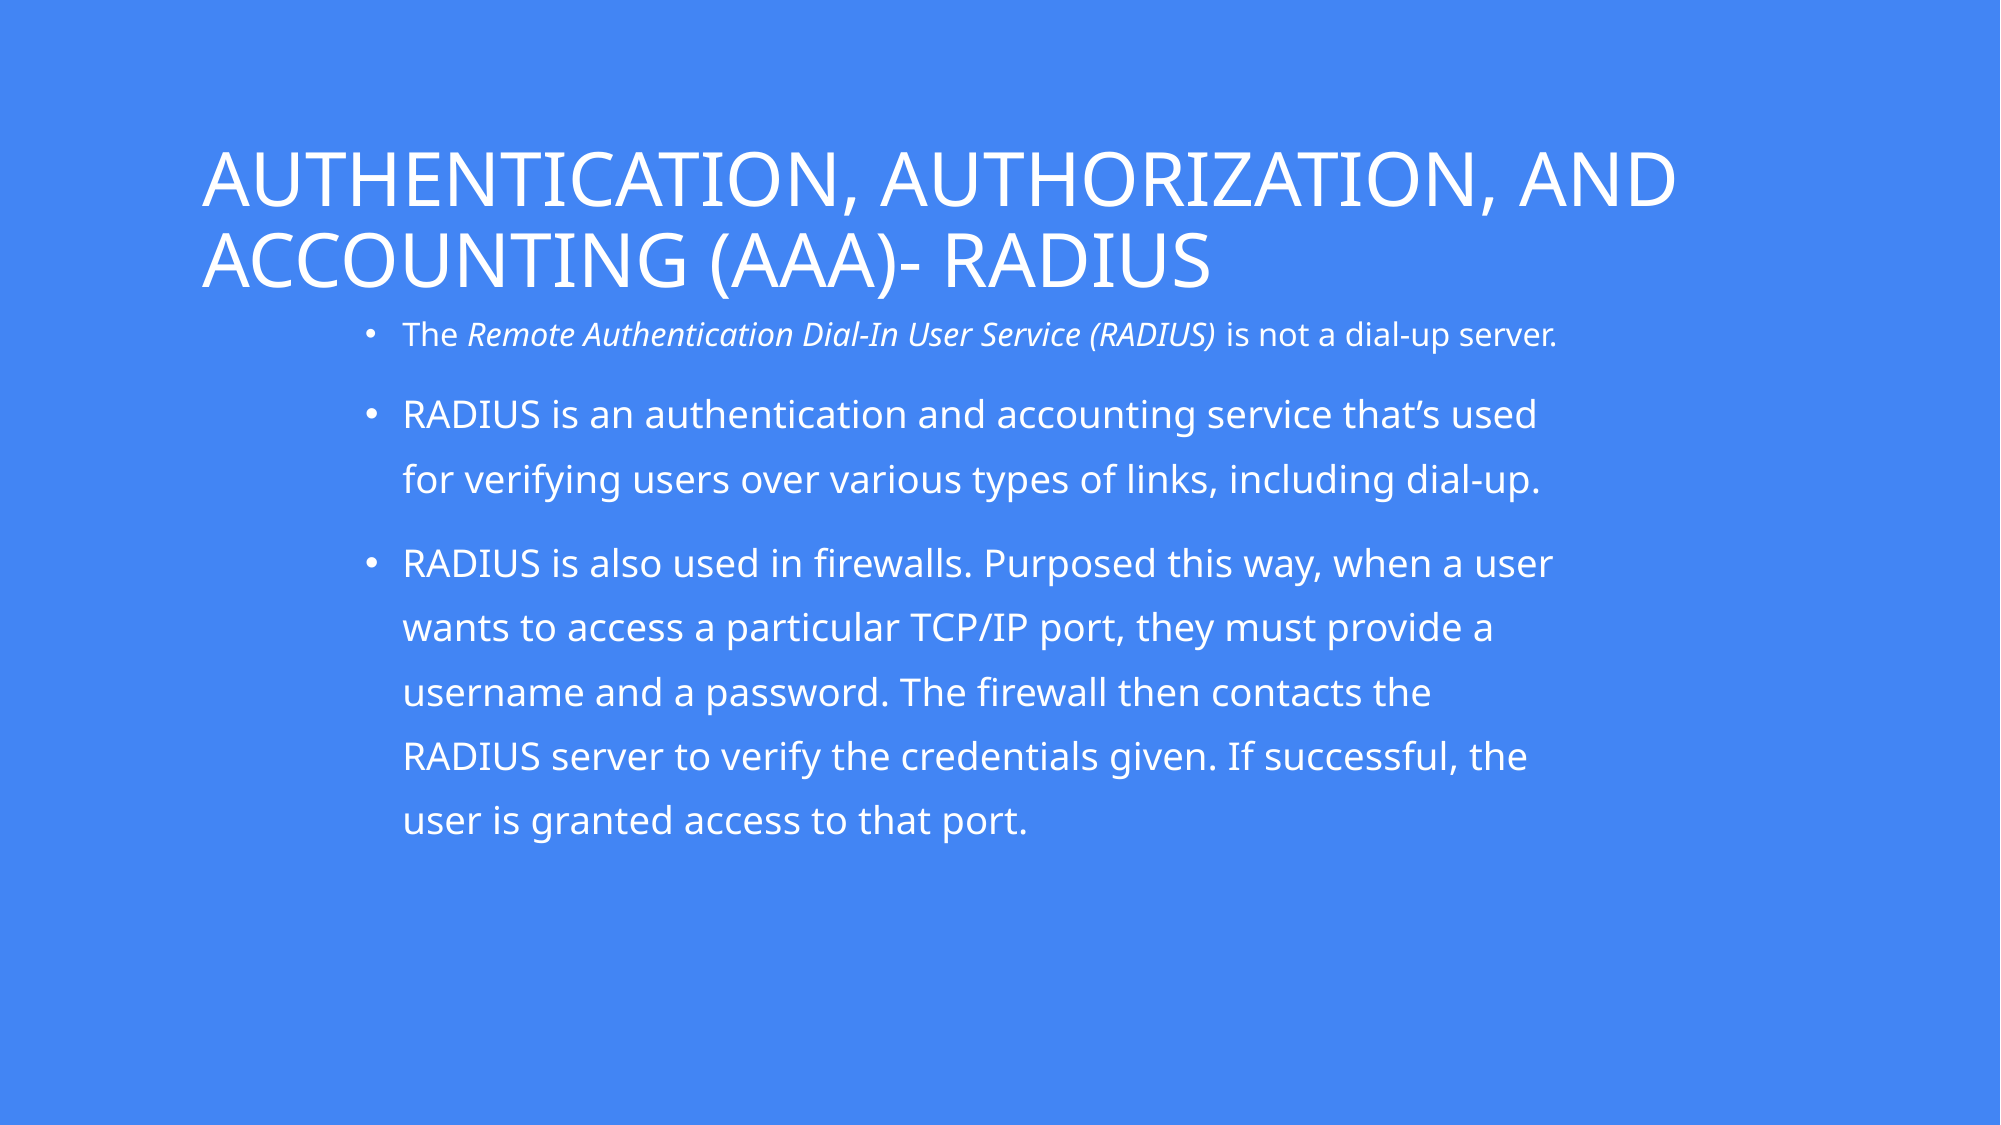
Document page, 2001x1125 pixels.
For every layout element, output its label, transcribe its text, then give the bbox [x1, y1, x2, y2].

title AUTHENTICATION, AUTHORIZATION, AND ACCOUNTING (AAA)- RADIUS [187, 101, 1813, 344]
list The Remote Authentication Dial-In User Service (RADIUS) is not a dial-up server. RADIUS is an authentication and accounting service that’s used for verifying users over various types of links, including dial-up. RADIUS is also used in firewalls. Purposed this way, when a user wants to access a particular TCP/IP port, they must provide a username and a password. The firewall then contacts the RADIUS server to verify the credentials given. If successful, the user is granted access to that port. [350, 290, 1579, 928]
